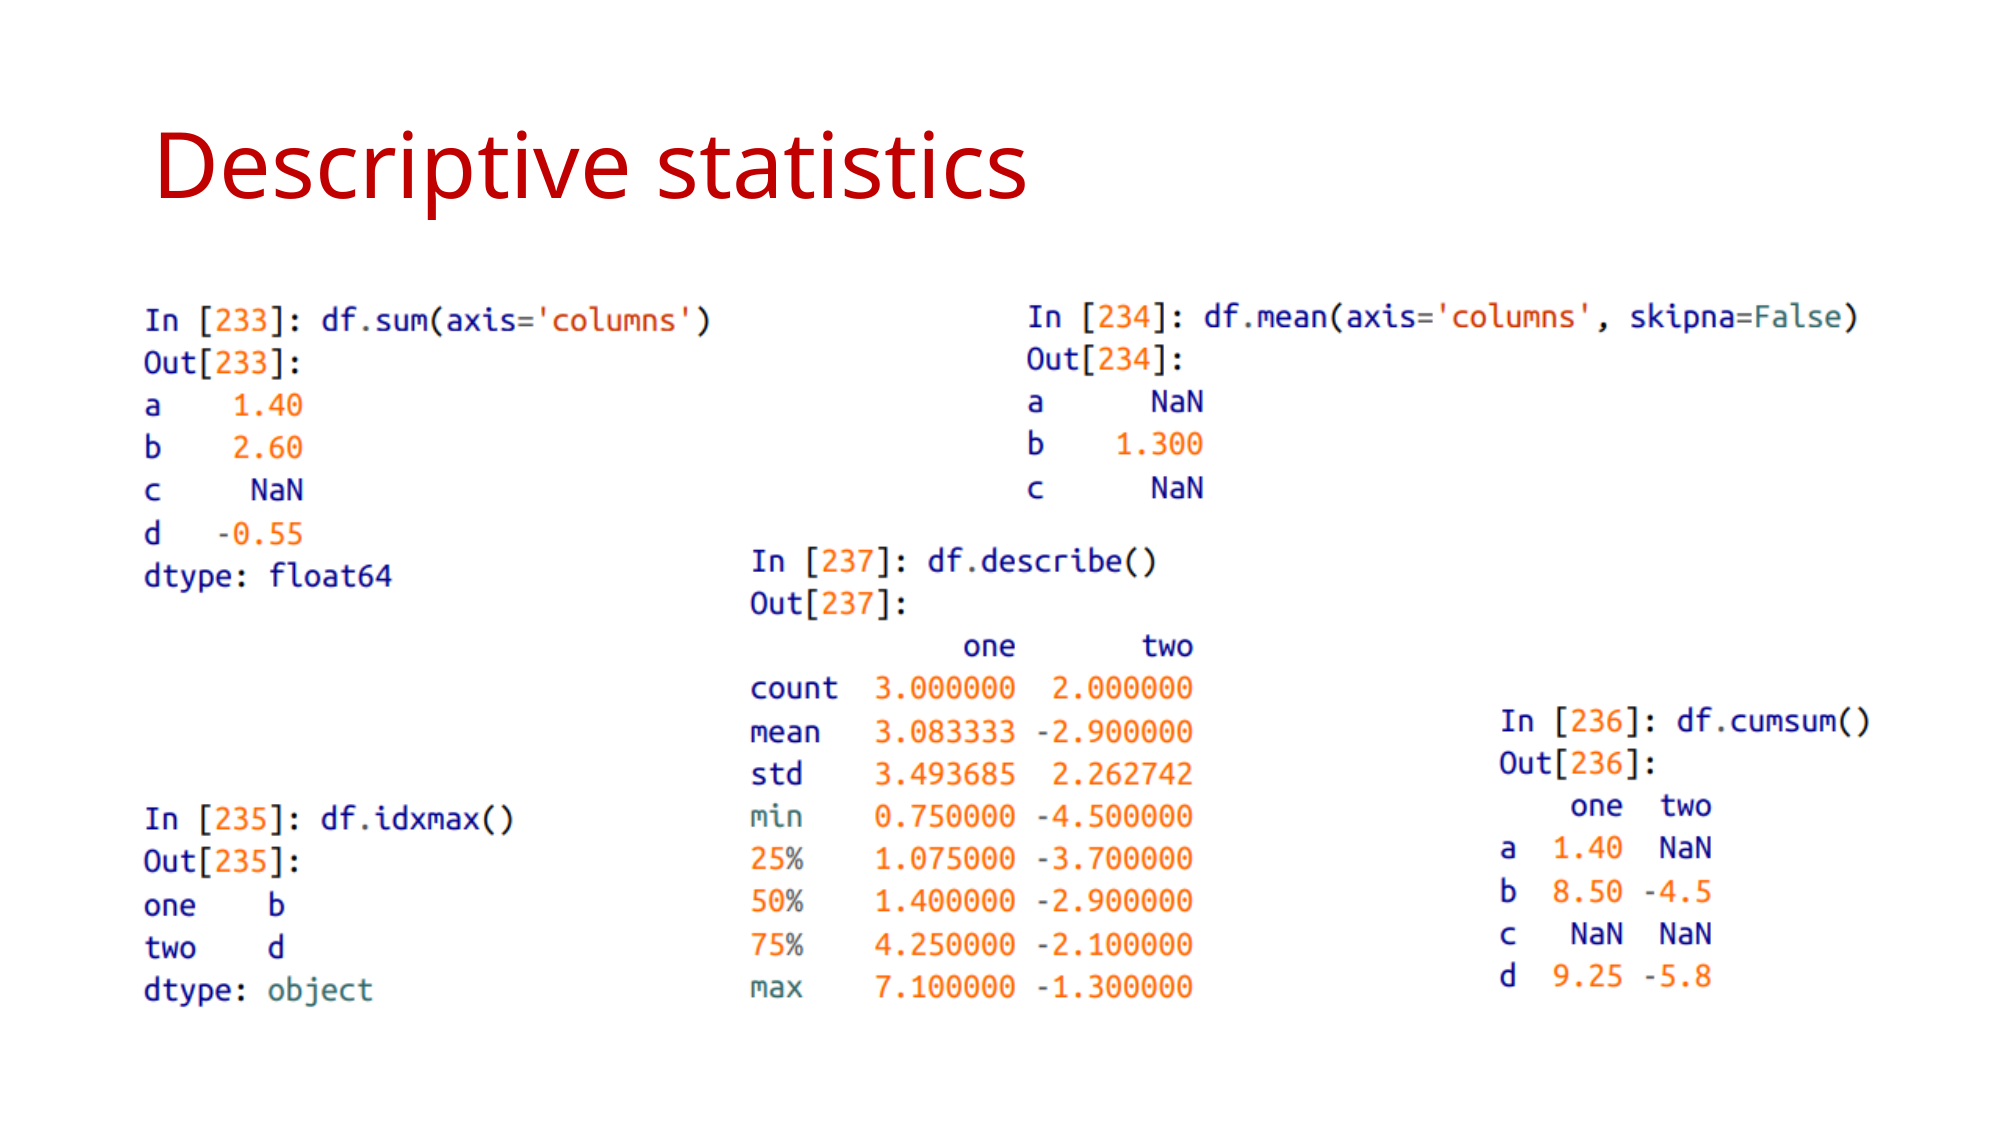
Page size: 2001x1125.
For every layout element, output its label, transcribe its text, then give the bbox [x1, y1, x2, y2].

picture [125, 792, 533, 1026]
title Descriptive statistics [137, 59, 1863, 278]
picture [1486, 691, 1880, 1018]
picture [131, 292, 1206, 1007]
picture [1017, 293, 1863, 508]
